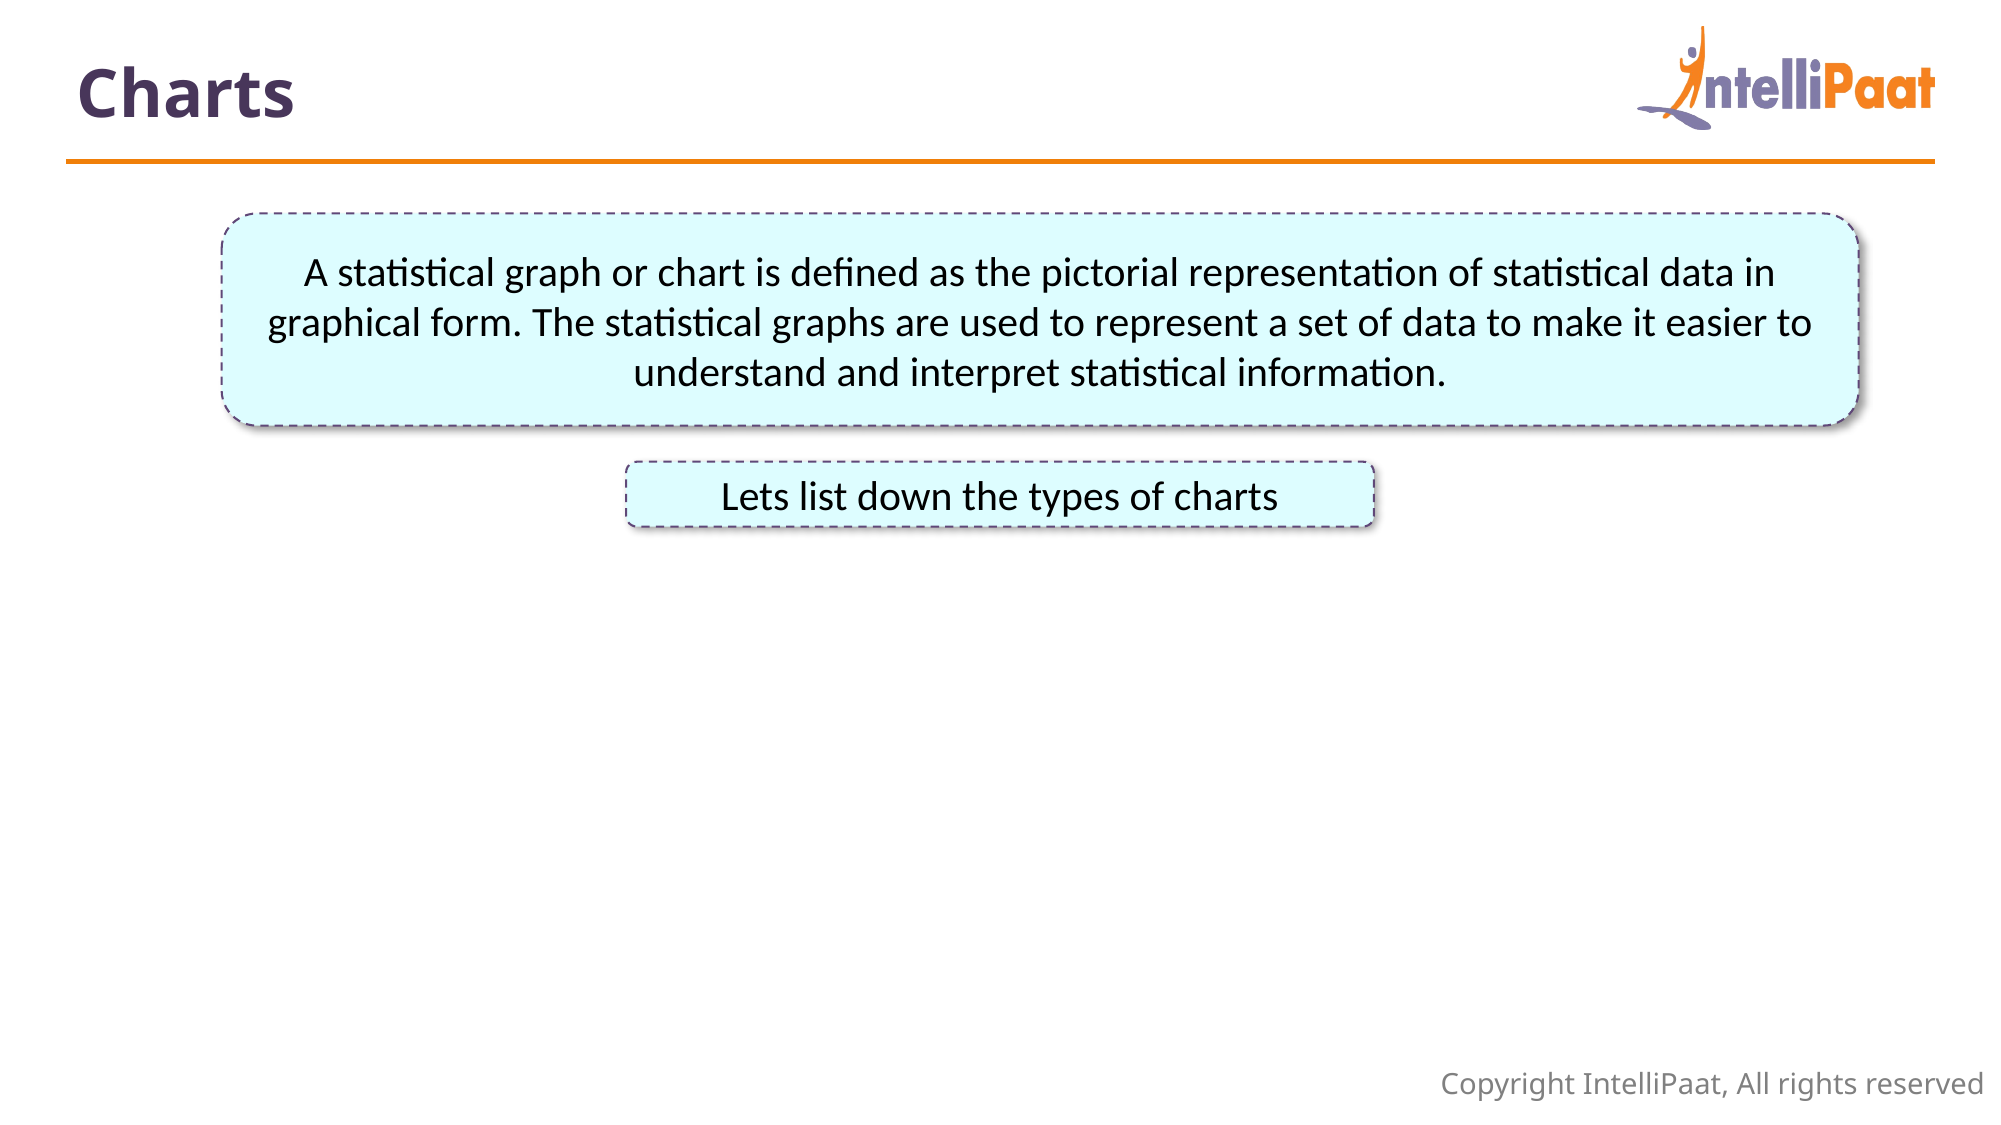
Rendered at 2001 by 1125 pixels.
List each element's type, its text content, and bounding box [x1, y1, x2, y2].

picture [1637, 26, 1935, 130]
text_box Lets list down the types of charts [626, 461, 1374, 527]
text_box A statistical graph or chart is defined as the pictorial representation of statistical data in graphical form. The statistical graphs are used to represent a set of data to make it easier to understand and interpret statistical information. [221, 213, 1859, 426]
text_box Charts [76, 27, 1497, 154]
